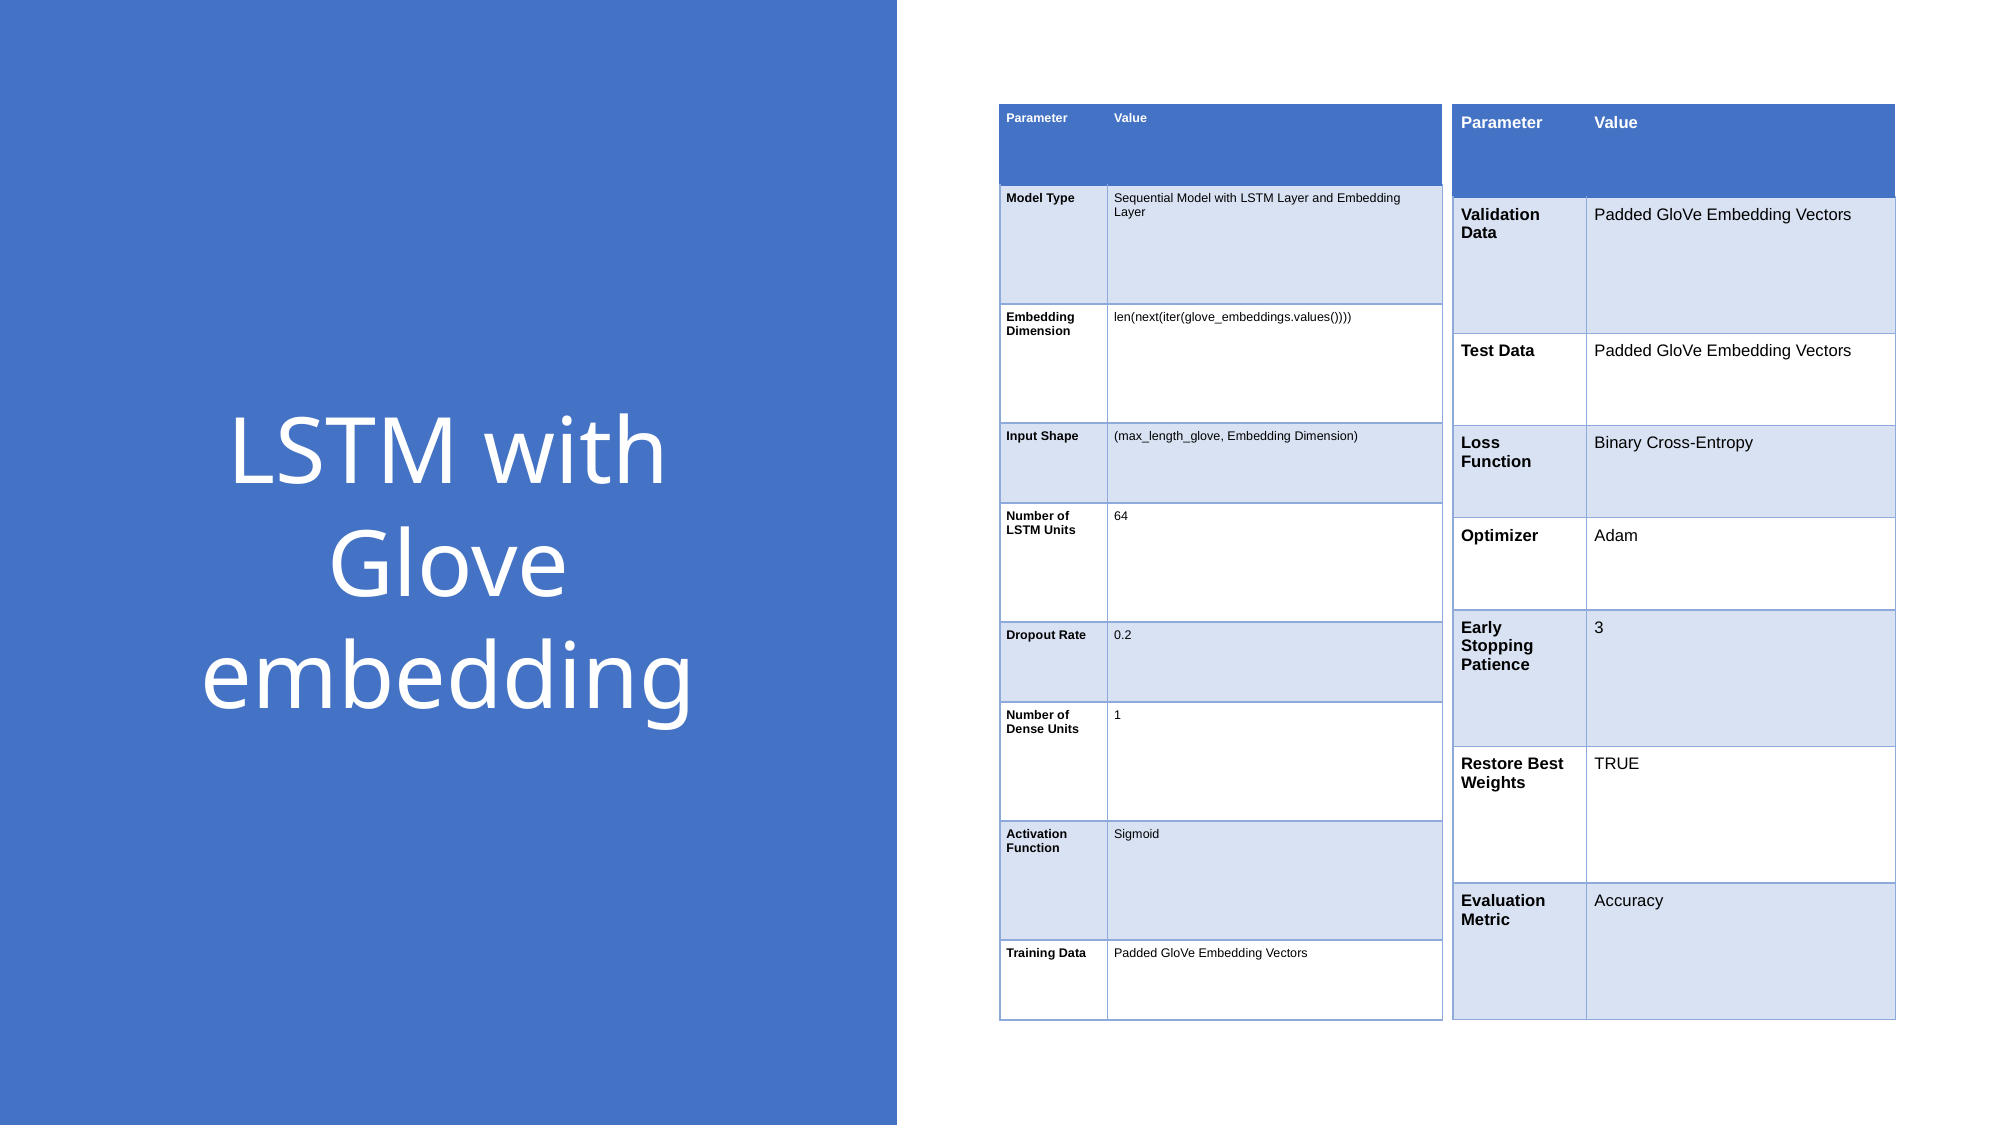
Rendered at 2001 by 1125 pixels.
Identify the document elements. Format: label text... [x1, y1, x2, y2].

table_cell Adam [1587, 518, 1895, 609]
table_cell Accuracy [1587, 884, 1895, 1019]
table_cell Sequential Model with LSTM Layer and Embedding Layer [1108, 186, 1442, 303]
table_cell Padded GloVe Embedding Vectors [1587, 198, 1895, 333]
table_cell Dropout Rate [1001, 623, 1107, 701]
table_header Value [1108, 106, 1442, 184]
table_cell TRUE [1587, 747, 1895, 882]
table_cell Validation Data [1454, 198, 1586, 333]
table_cell Evaluation Metric [1454, 884, 1586, 1019]
table_cell Number of Dense Units [1001, 703, 1107, 820]
table_cell len(next(iter(glove_embeddings.values()))) [1108, 305, 1442, 422]
table_header Value [1586, 106, 1895, 196]
table_cell (max_length_glove, Embedding Dimension) [1108, 424, 1442, 502]
text_box [0, 0, 898, 1125]
table_cell Optimizer [1454, 518, 1586, 609]
table_cell Activation Function [1001, 822, 1107, 939]
table_cell Loss Function [1454, 426, 1586, 517]
table_cell Test Data [1454, 334, 1586, 425]
table_cell Padded GloVe Embedding Vectors [1587, 334, 1895, 425]
table_cell Binary Cross-Entropy [1587, 426, 1895, 517]
table_header Parameter [1454, 106, 1586, 196]
table_cell 64 [1108, 504, 1442, 621]
table_header Parameter [1001, 106, 1108, 184]
table_cell Input Shape [1001, 424, 1107, 502]
table_cell Padded GloVe Embedding Vectors [1108, 941, 1442, 1019]
table_cell Embedding Dimension [1001, 305, 1107, 422]
table_cell 3 [1587, 611, 1895, 746]
table_cell Model Type [1001, 186, 1107, 303]
title LSTM with Glove embedding [101, 104, 796, 1021]
table_cell 0.2 [1108, 623, 1442, 701]
table_cell Sigmoid [1108, 822, 1442, 939]
table_cell Restore Best Weights [1454, 747, 1586, 882]
table_cell Training Data [1001, 941, 1107, 1019]
table_cell Early Stopping Patience [1454, 611, 1586, 746]
table_cell 1 [1108, 703, 1442, 820]
table_cell Number of LSTM Units [1001, 504, 1107, 621]
